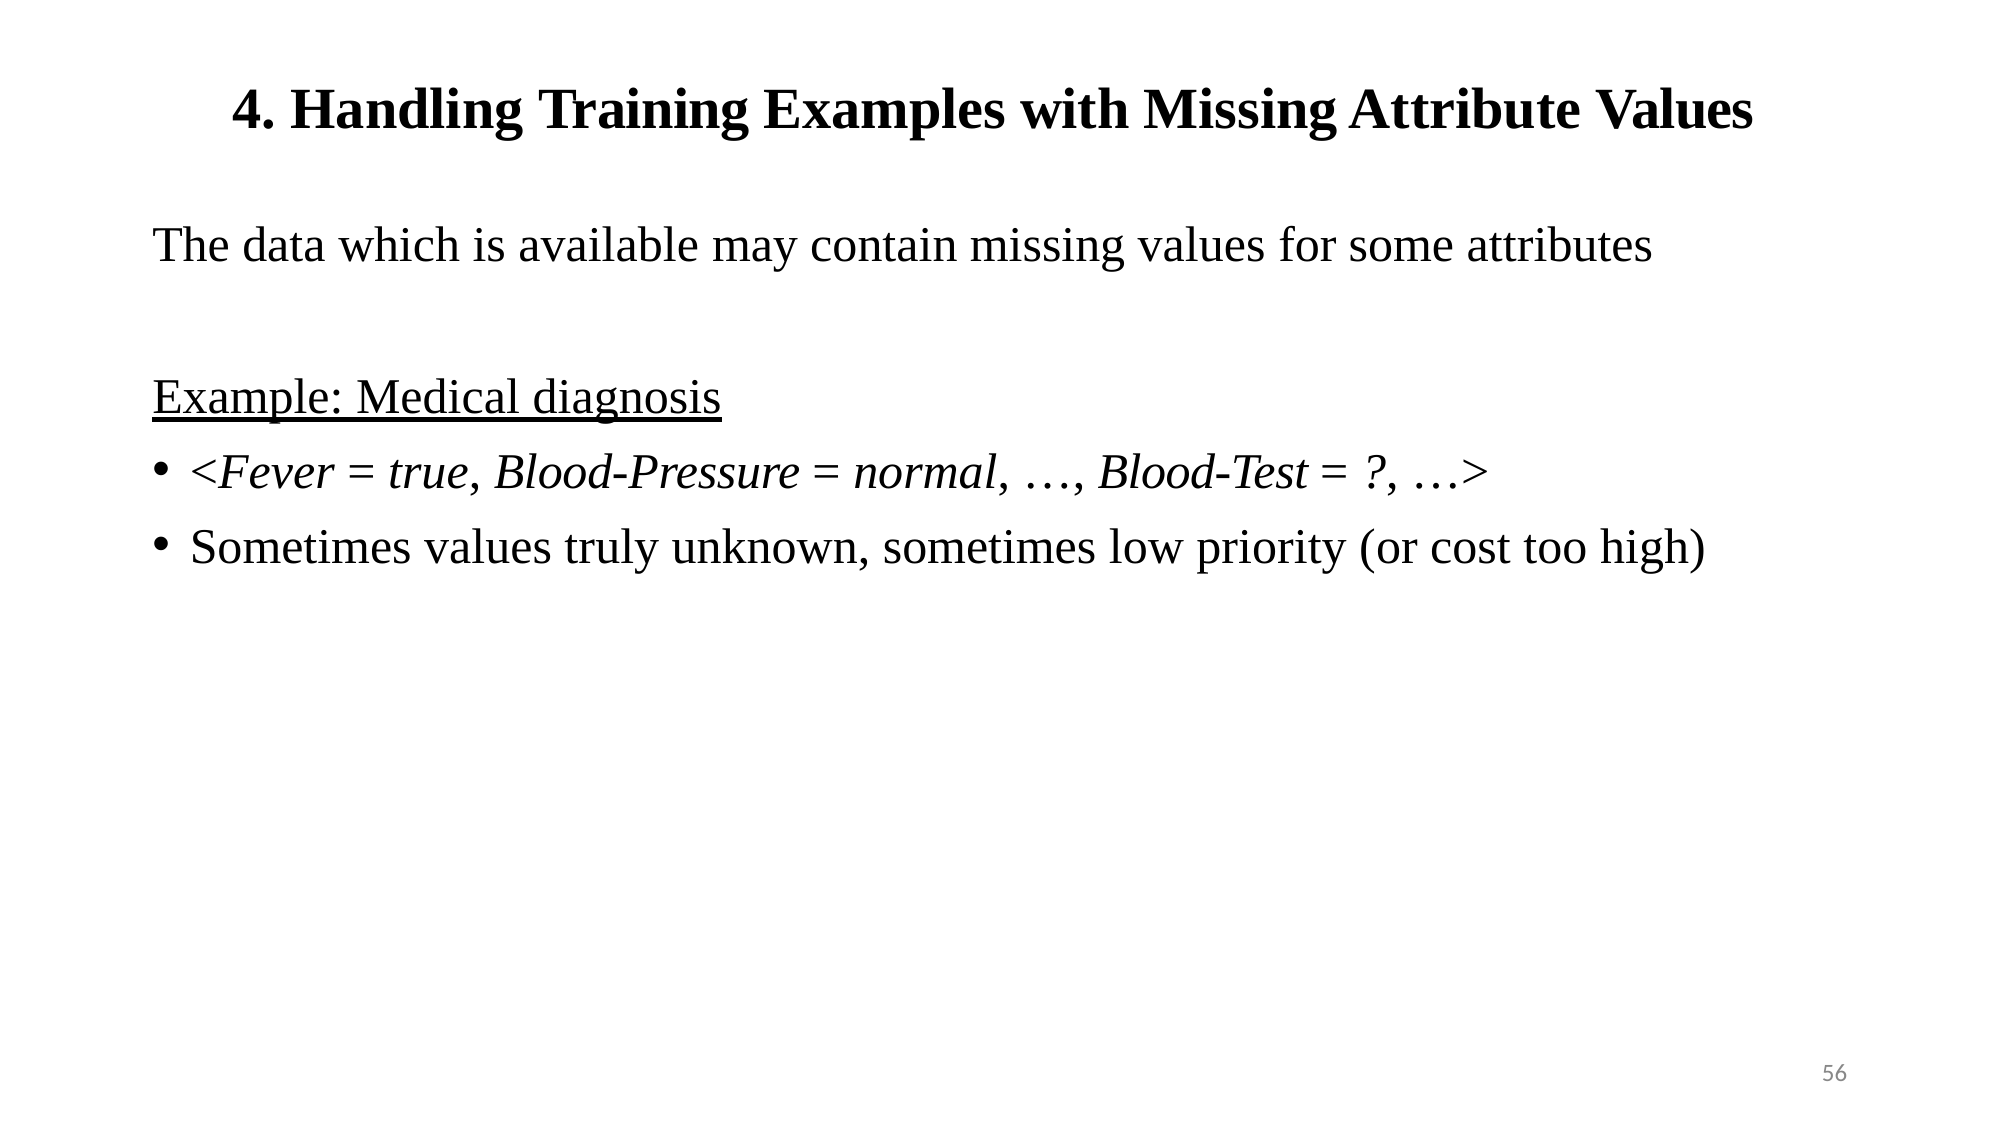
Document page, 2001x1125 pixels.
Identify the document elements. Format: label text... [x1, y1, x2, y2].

text_box The data which is available may contain missing values for some attributes Example: Medical diagnosis <Fever = true, Blood-Pressure = normal, …, Blood-Test = ?, …> Sometimes values truly unknown, sometimes low priority (or cost too high) [150, 209, 1707, 574]
slide_number 56 [1817, 1060, 1852, 1125]
title 4. Handling Training Examples with Missing Attribute Values [230, 67, 1769, 258]
